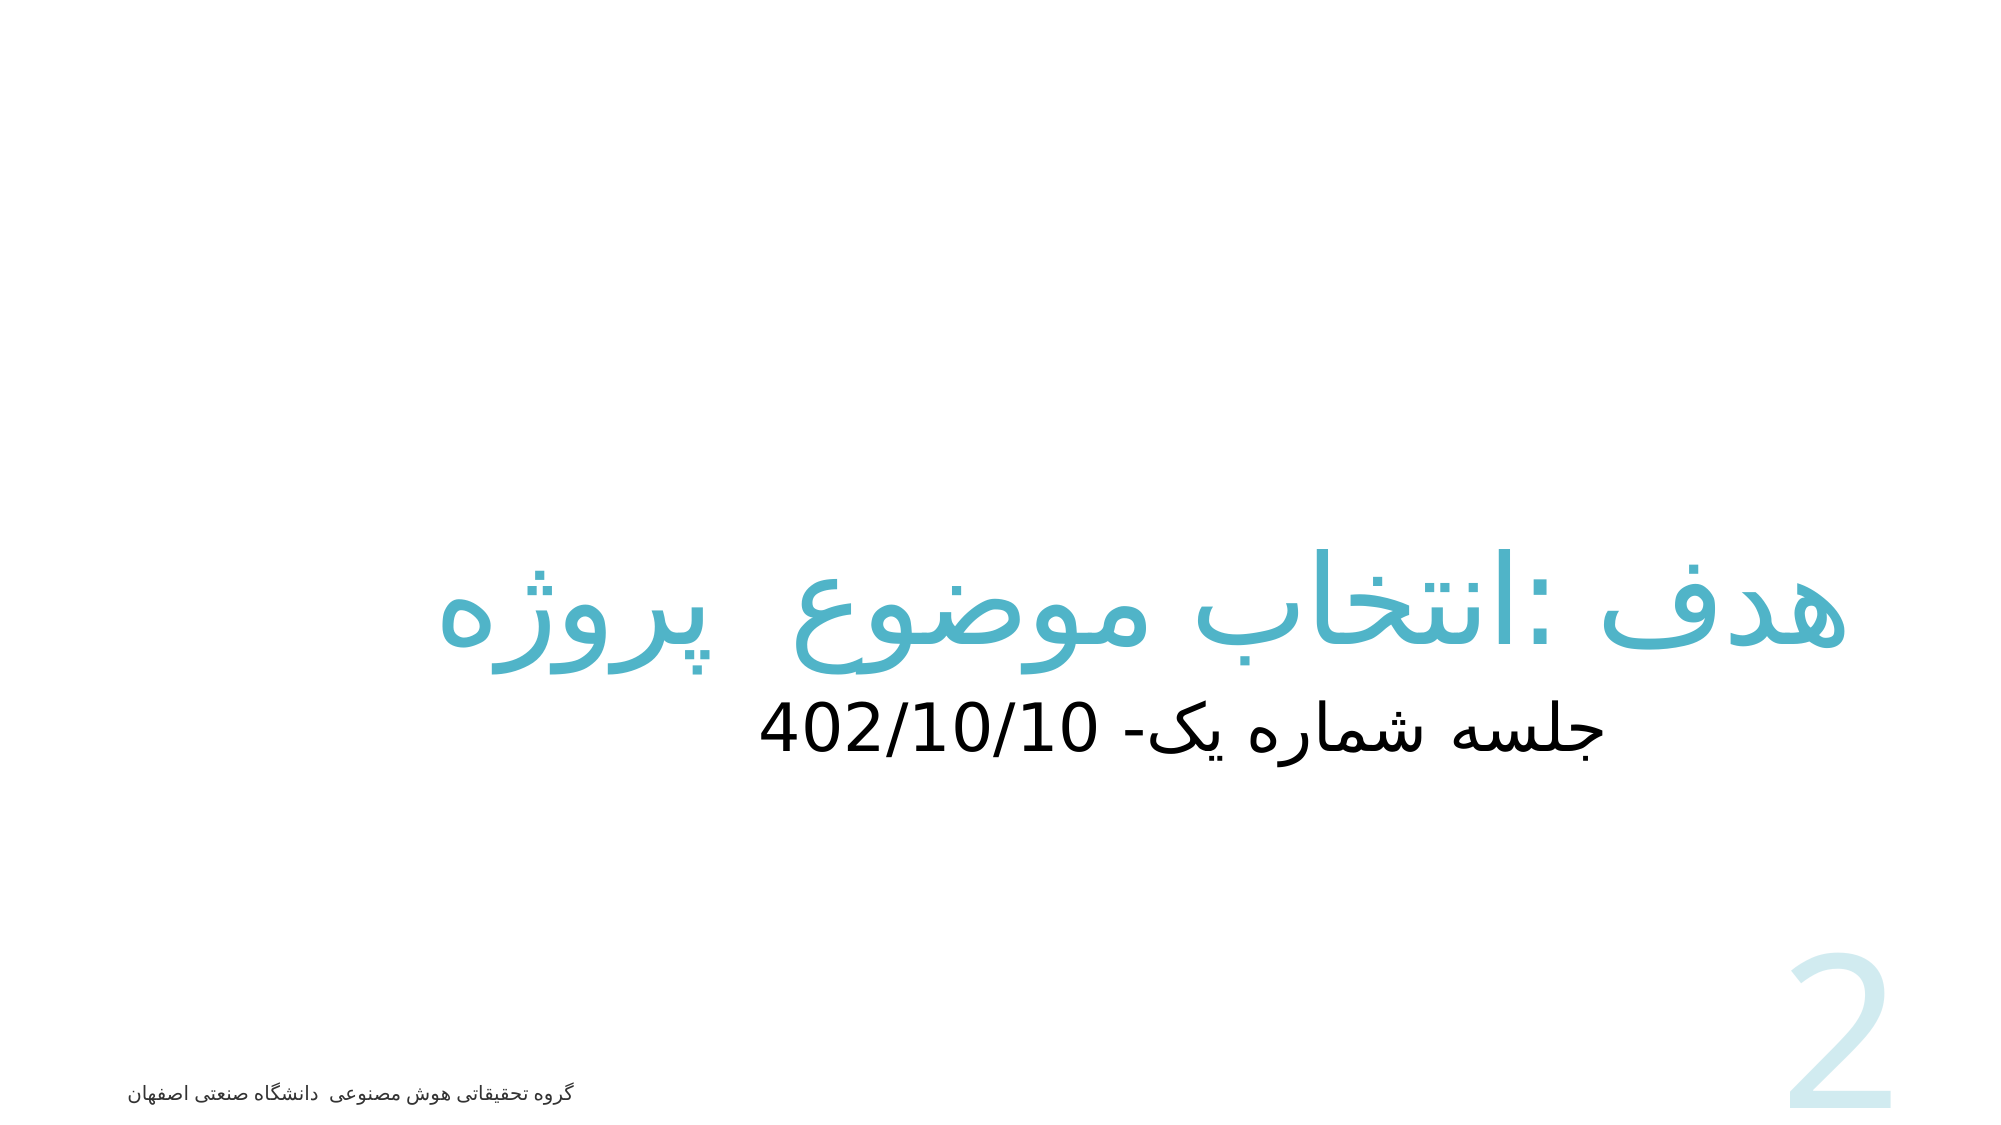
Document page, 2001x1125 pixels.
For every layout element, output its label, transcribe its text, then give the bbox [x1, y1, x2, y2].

footer گروه تحقیقاتی هوش مصنوعی دانشگاه صنعتی اصفهان [112, 1075, 938, 1113]
list جلسه شماره یک- 402/10/10 [109, 689, 1623, 960]
slide_number 2 [1437, 963, 1918, 1125]
title هدف :انتخاب موضوع پروژه [98, 125, 1868, 677]
